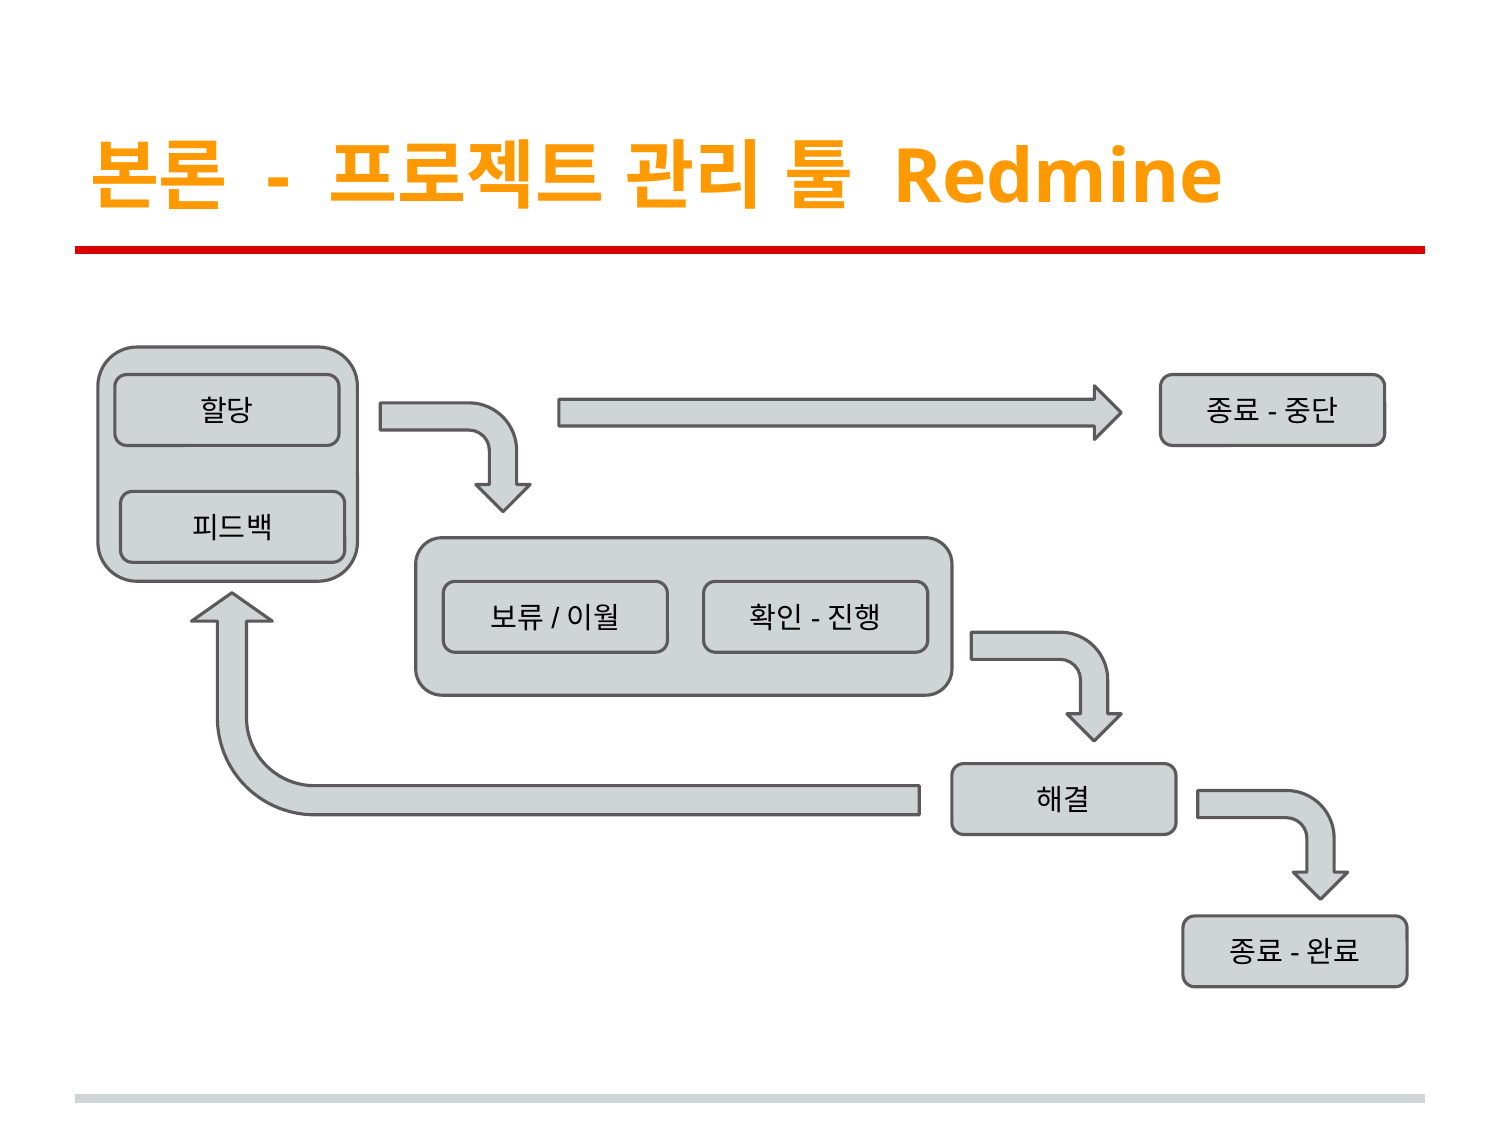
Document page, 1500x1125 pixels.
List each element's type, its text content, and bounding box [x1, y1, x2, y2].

text_box [1197, 790, 1348, 900]
text_box 종료-완료 [1182, 915, 1408, 987]
text_box [380, 402, 531, 512]
list [75, 262, 1425, 1078]
text_box 해결 [951, 763, 1177, 835]
text_box [97, 347, 358, 582]
text_box [415, 537, 952, 696]
text_box [558, 385, 1122, 440]
title 본론 - 프로젝트 관리 툴 Redmine [75, 45, 1425, 233]
text_box [191, 592, 920, 815]
text_box 피드백 [120, 491, 345, 563]
text_box 할당 [114, 374, 340, 446]
text_box 종료-중단 [1160, 374, 1385, 446]
text_box 보류/이월 [443, 581, 668, 653]
text_box 확인-진행 [703, 581, 928, 653]
text_box [971, 632, 1122, 742]
